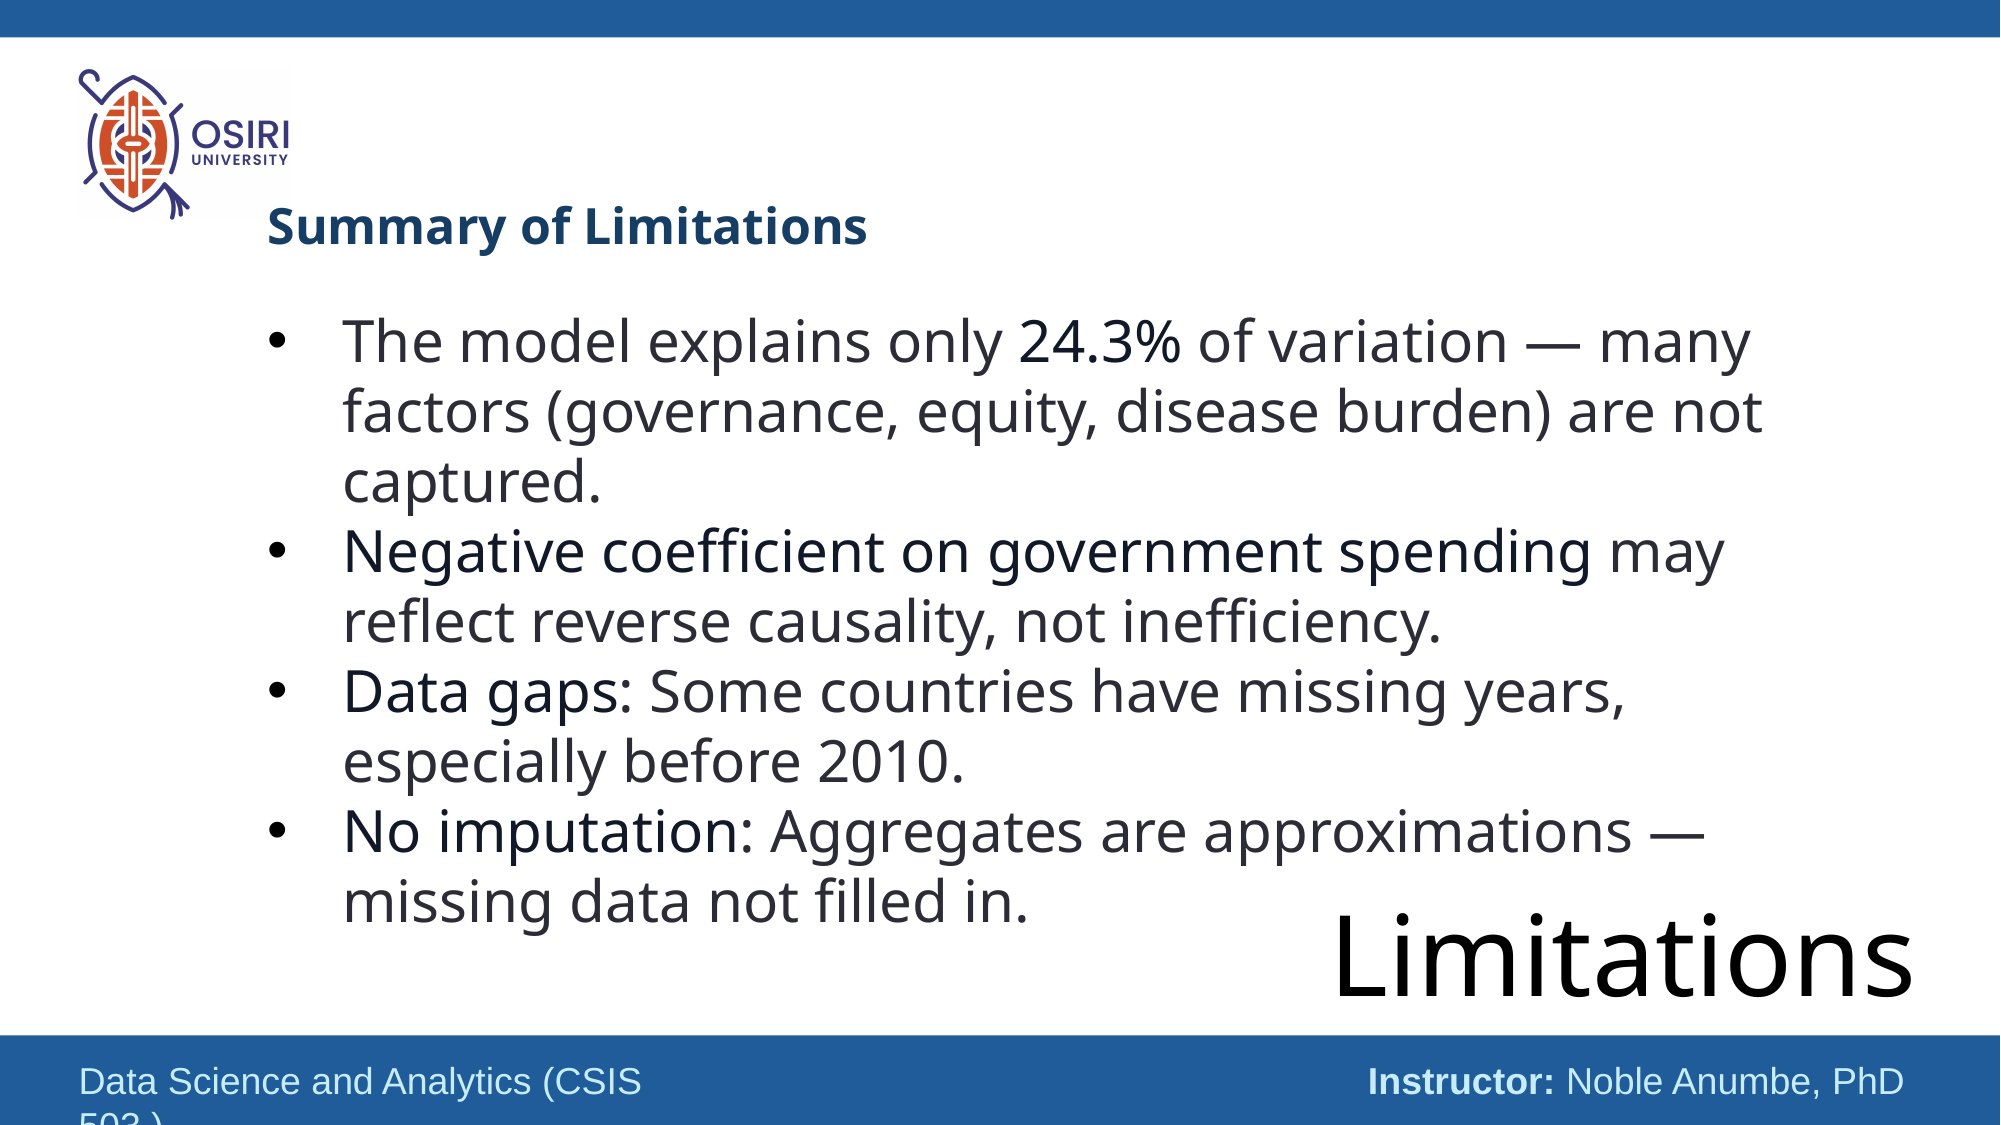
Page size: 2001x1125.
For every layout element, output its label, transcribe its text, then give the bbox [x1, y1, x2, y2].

text_box Summary of Limitations The model explains only 24.3% of variation — many factors (governance, equity, disease burden) are not captured. Negative coefficient on government spending may reflect reverse causality, not inefficiency. Data gaps: Some countries have missing years, especially before 2010. No imputation: Aggregates are approximations — missing data not filled in. [252, 187, 1822, 942]
title Limitations [1314, 891, 2000, 1028]
picture [77, 68, 292, 220]
